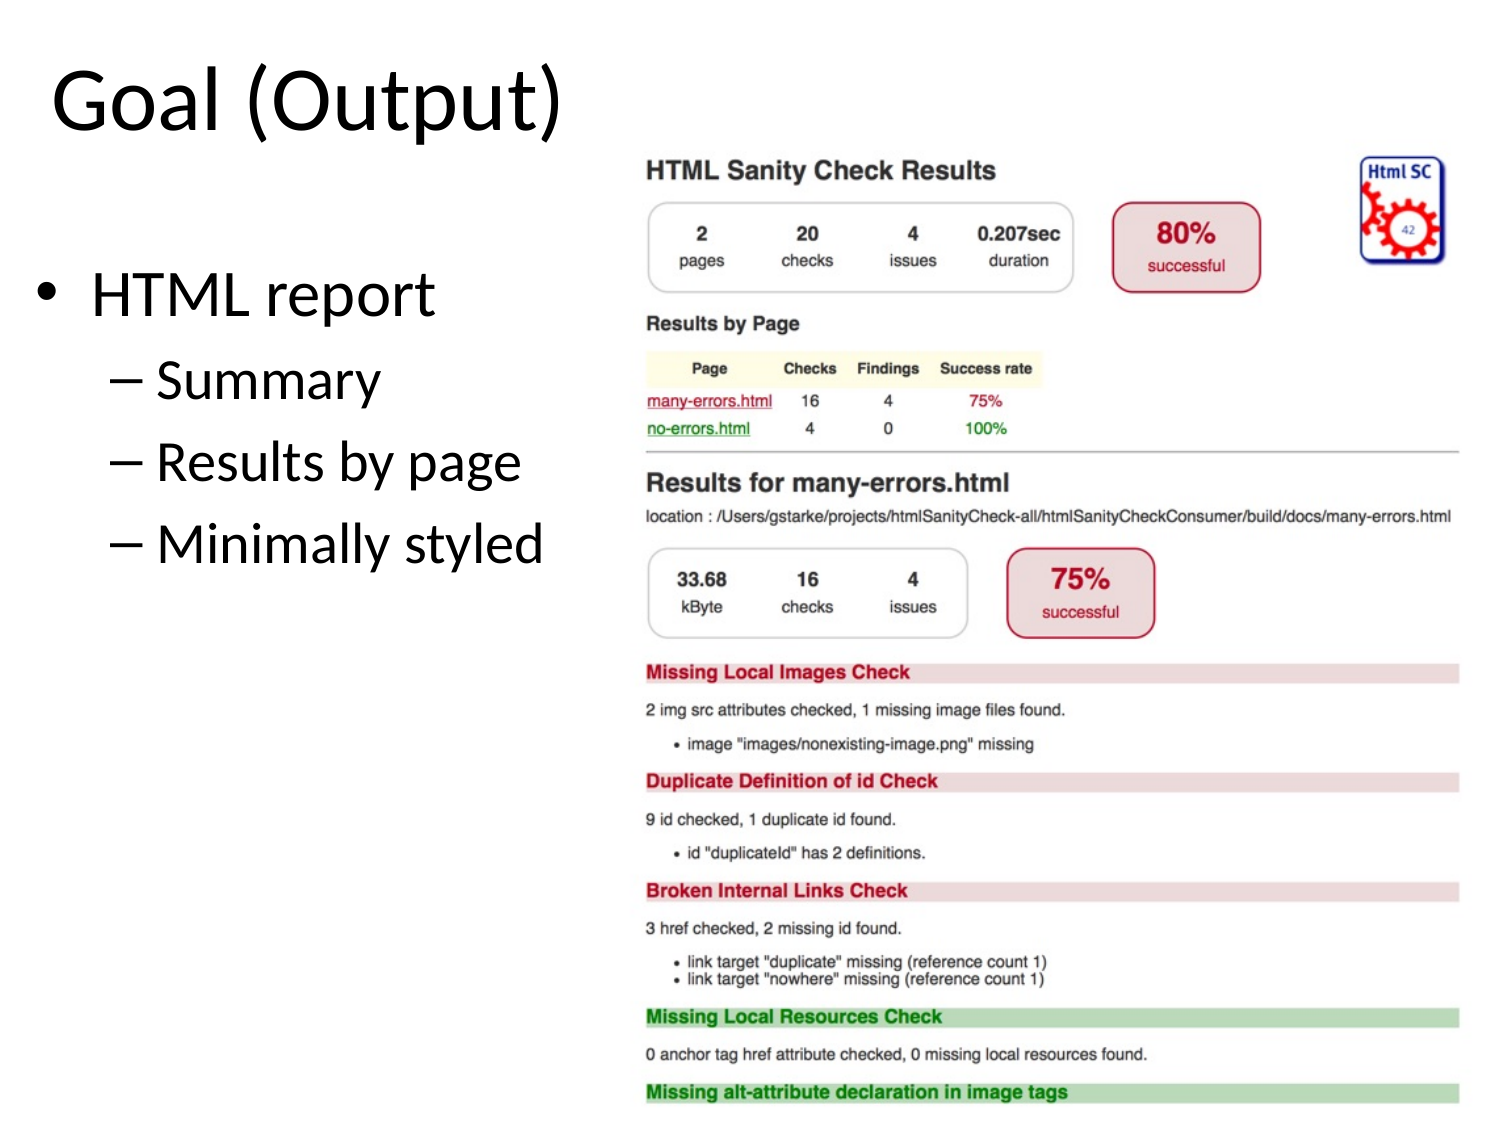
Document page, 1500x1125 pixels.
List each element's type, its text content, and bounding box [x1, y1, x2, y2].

title Goal (Output) [0, 0, 618, 188]
list HTML report Summary Results by page Minimally styled [20, 242, 605, 985]
picture [610, 118, 1486, 1109]
